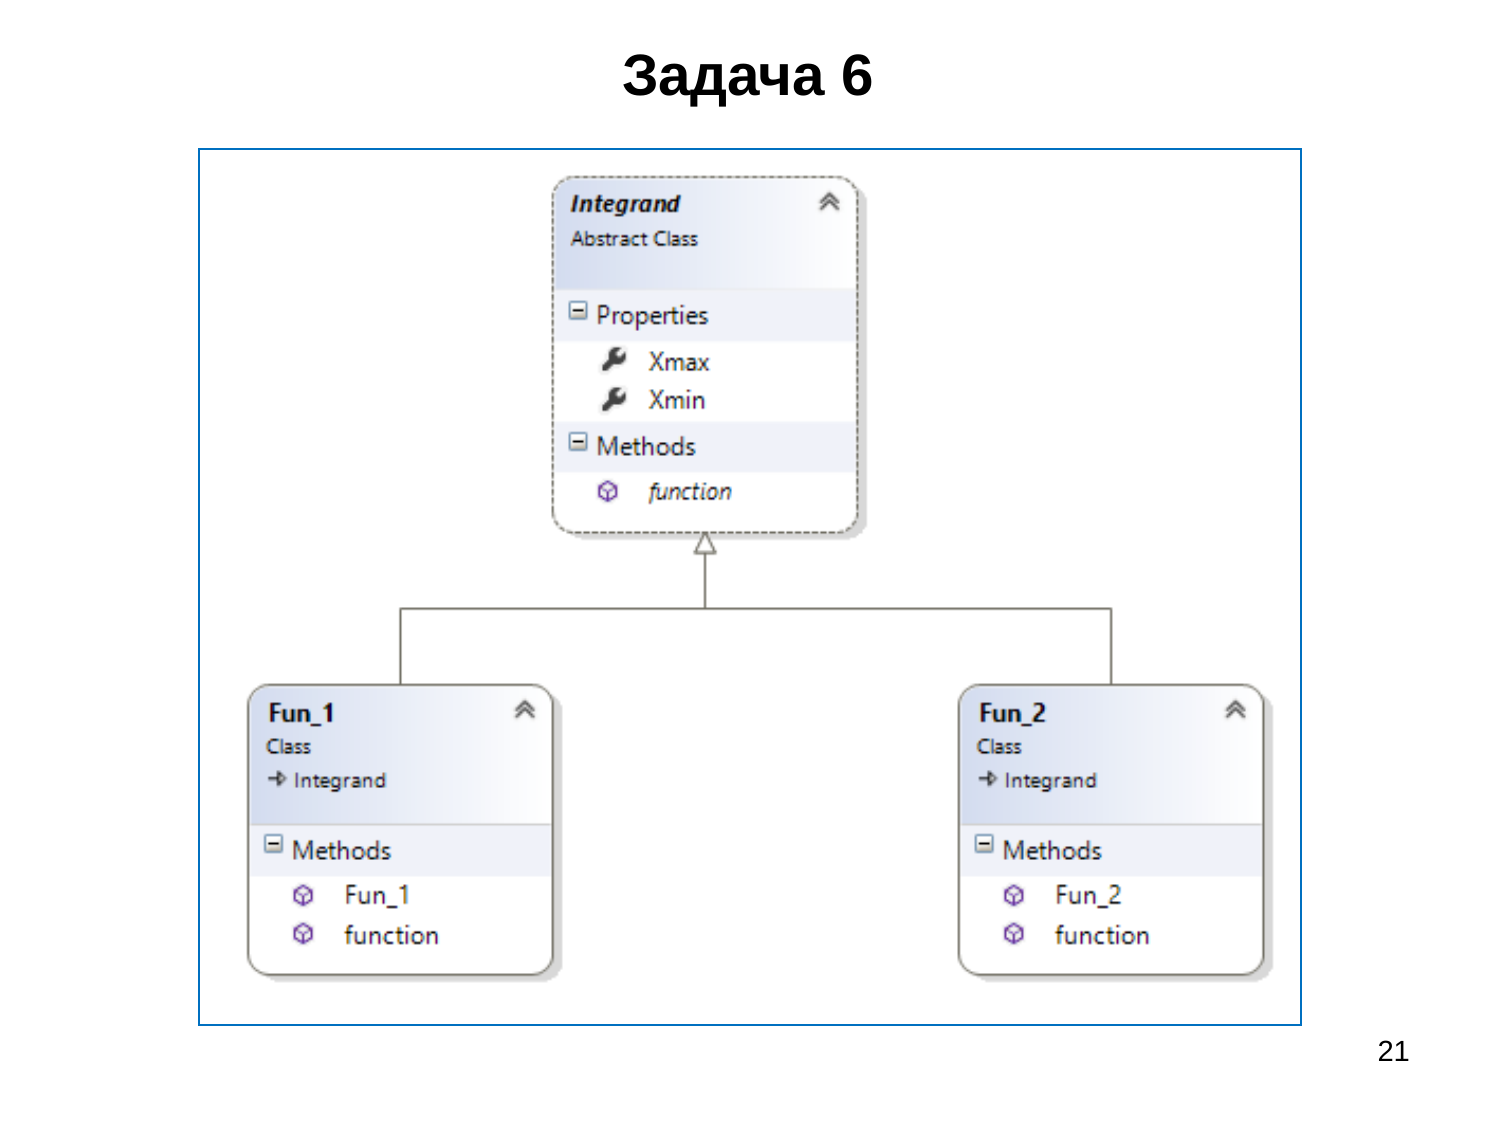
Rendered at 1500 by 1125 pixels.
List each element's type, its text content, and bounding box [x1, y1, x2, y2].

slide_number 21 [1074, 1024, 1426, 1103]
picture [199, 149, 1301, 1025]
title Задача 6 [73, 19, 1424, 125]
